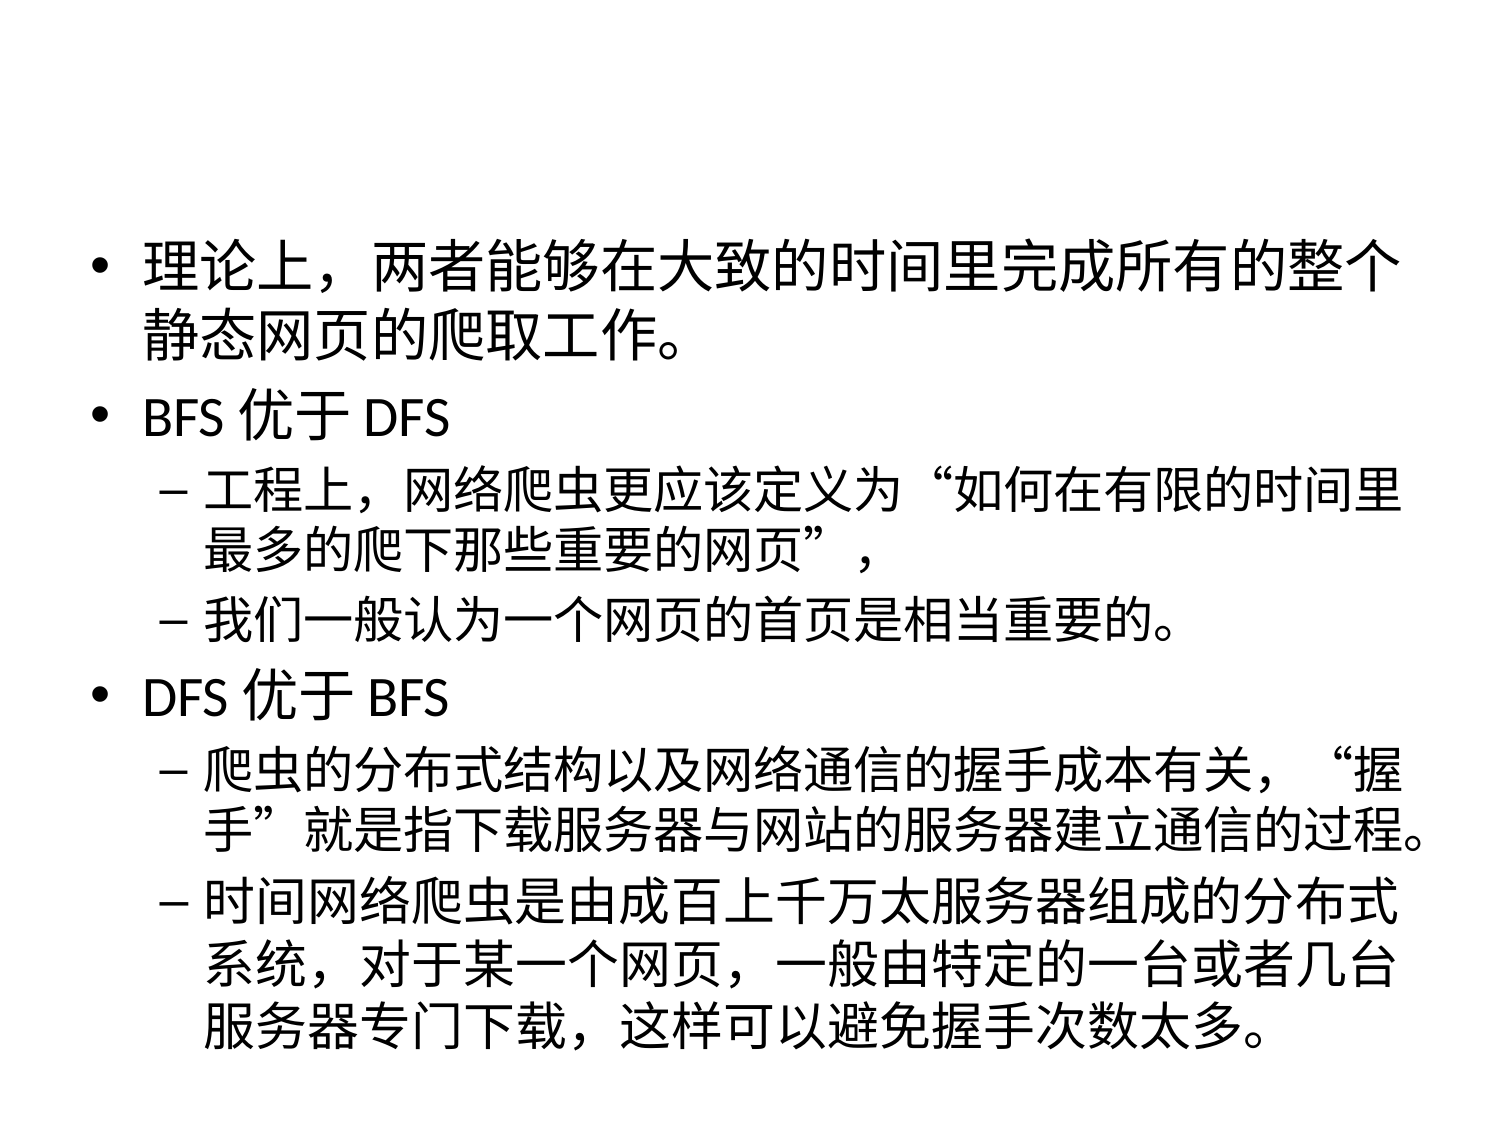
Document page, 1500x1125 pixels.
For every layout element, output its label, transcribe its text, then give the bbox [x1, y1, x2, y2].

list 理论上，两者能够在大致的时间里完成所有的整个静态网页的爬取工作。 BFS优于DFS 工程上，网络爬虫更应该定义为“如何在有限的时间里最多的爬下那些重要的网页”， 我们一般认为一个网页的首页是相当重要的。 DFS优于BFS 爬虫的分布式结构以及网络通信的握手成本有关，“握手”就是指下载服务器与网站的服务器建立通信的过程。 时间网络爬虫是由成百上千万太服务器组成的分布式系统，对于某一个网页，一般由特定的一台或者几台服务器专门下载，这样可以避免握手次数太多。 [75, 222, 1425, 1106]
